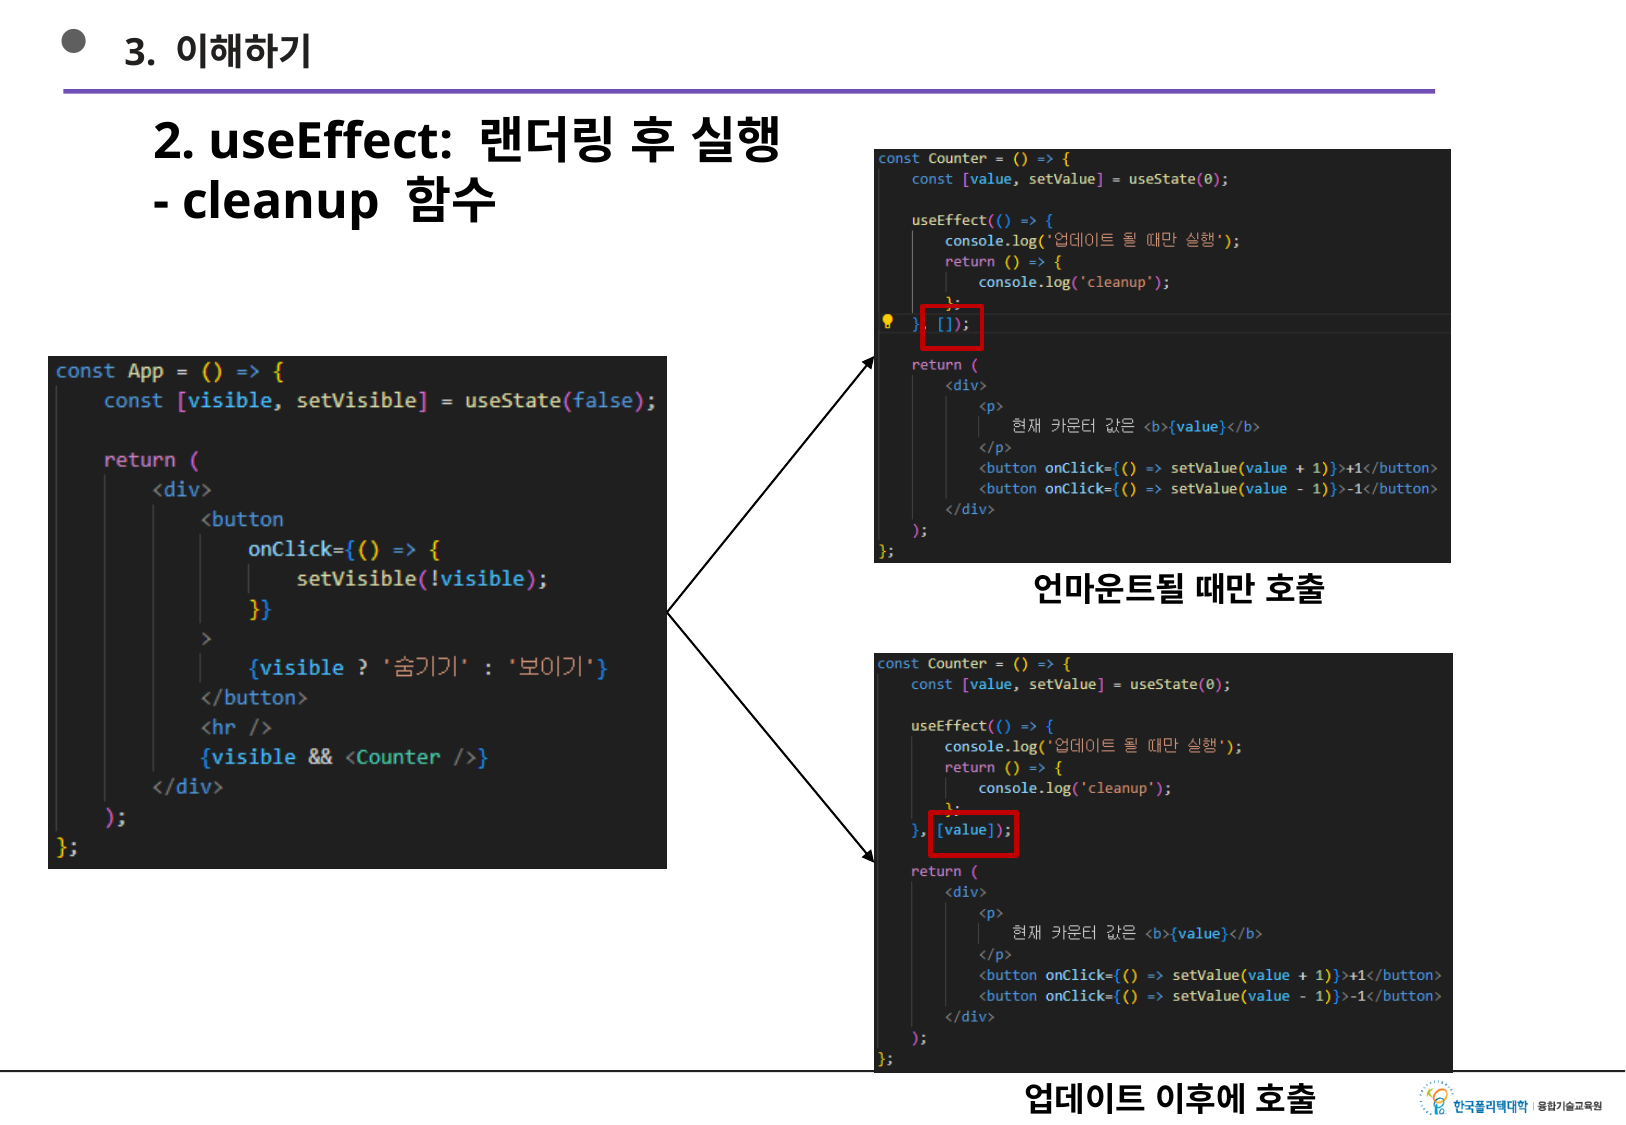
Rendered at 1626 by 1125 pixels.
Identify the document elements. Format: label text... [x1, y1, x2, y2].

picture [873, 149, 1451, 563]
text_box 언마운트될 때만 호출 [973, 572, 1387, 615]
text_box 업데이트 이후에 호출 [963, 1081, 1378, 1125]
text_box 2. useEffect: 랜더링 후 실행 - cleanup 함수 [138, 100, 1487, 238]
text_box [666, 355, 875, 613]
picture [1415, 1076, 1604, 1118]
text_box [666, 620, 875, 864]
text_box 3. 이해하기 [109, 20, 943, 93]
picture [47, 355, 668, 869]
picture [873, 652, 1453, 1073]
